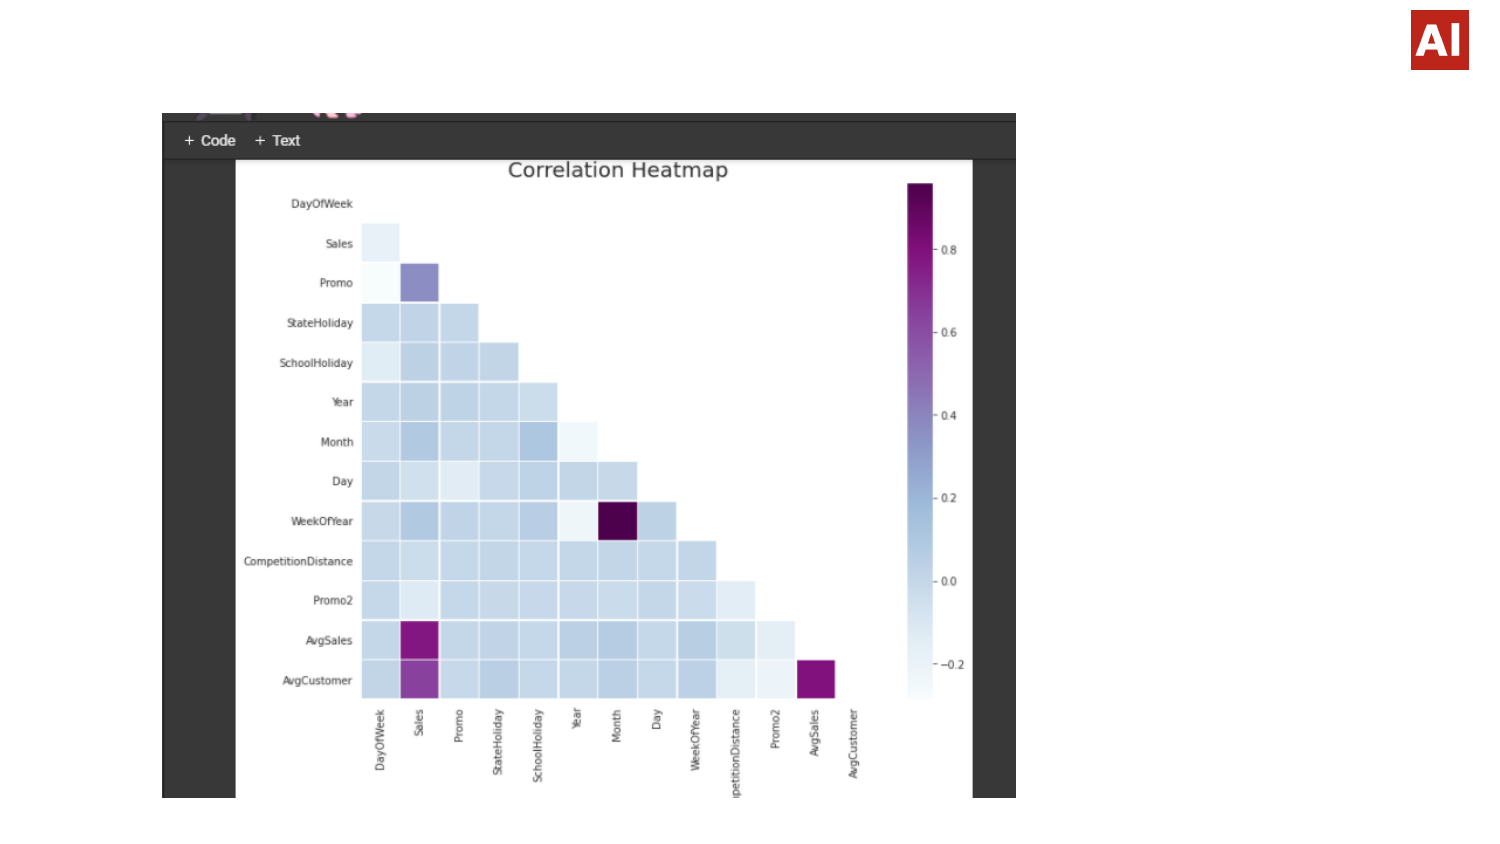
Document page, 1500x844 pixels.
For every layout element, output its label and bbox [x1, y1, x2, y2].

picture [1411, 10, 1469, 70]
picture [162, 113, 1016, 798]
